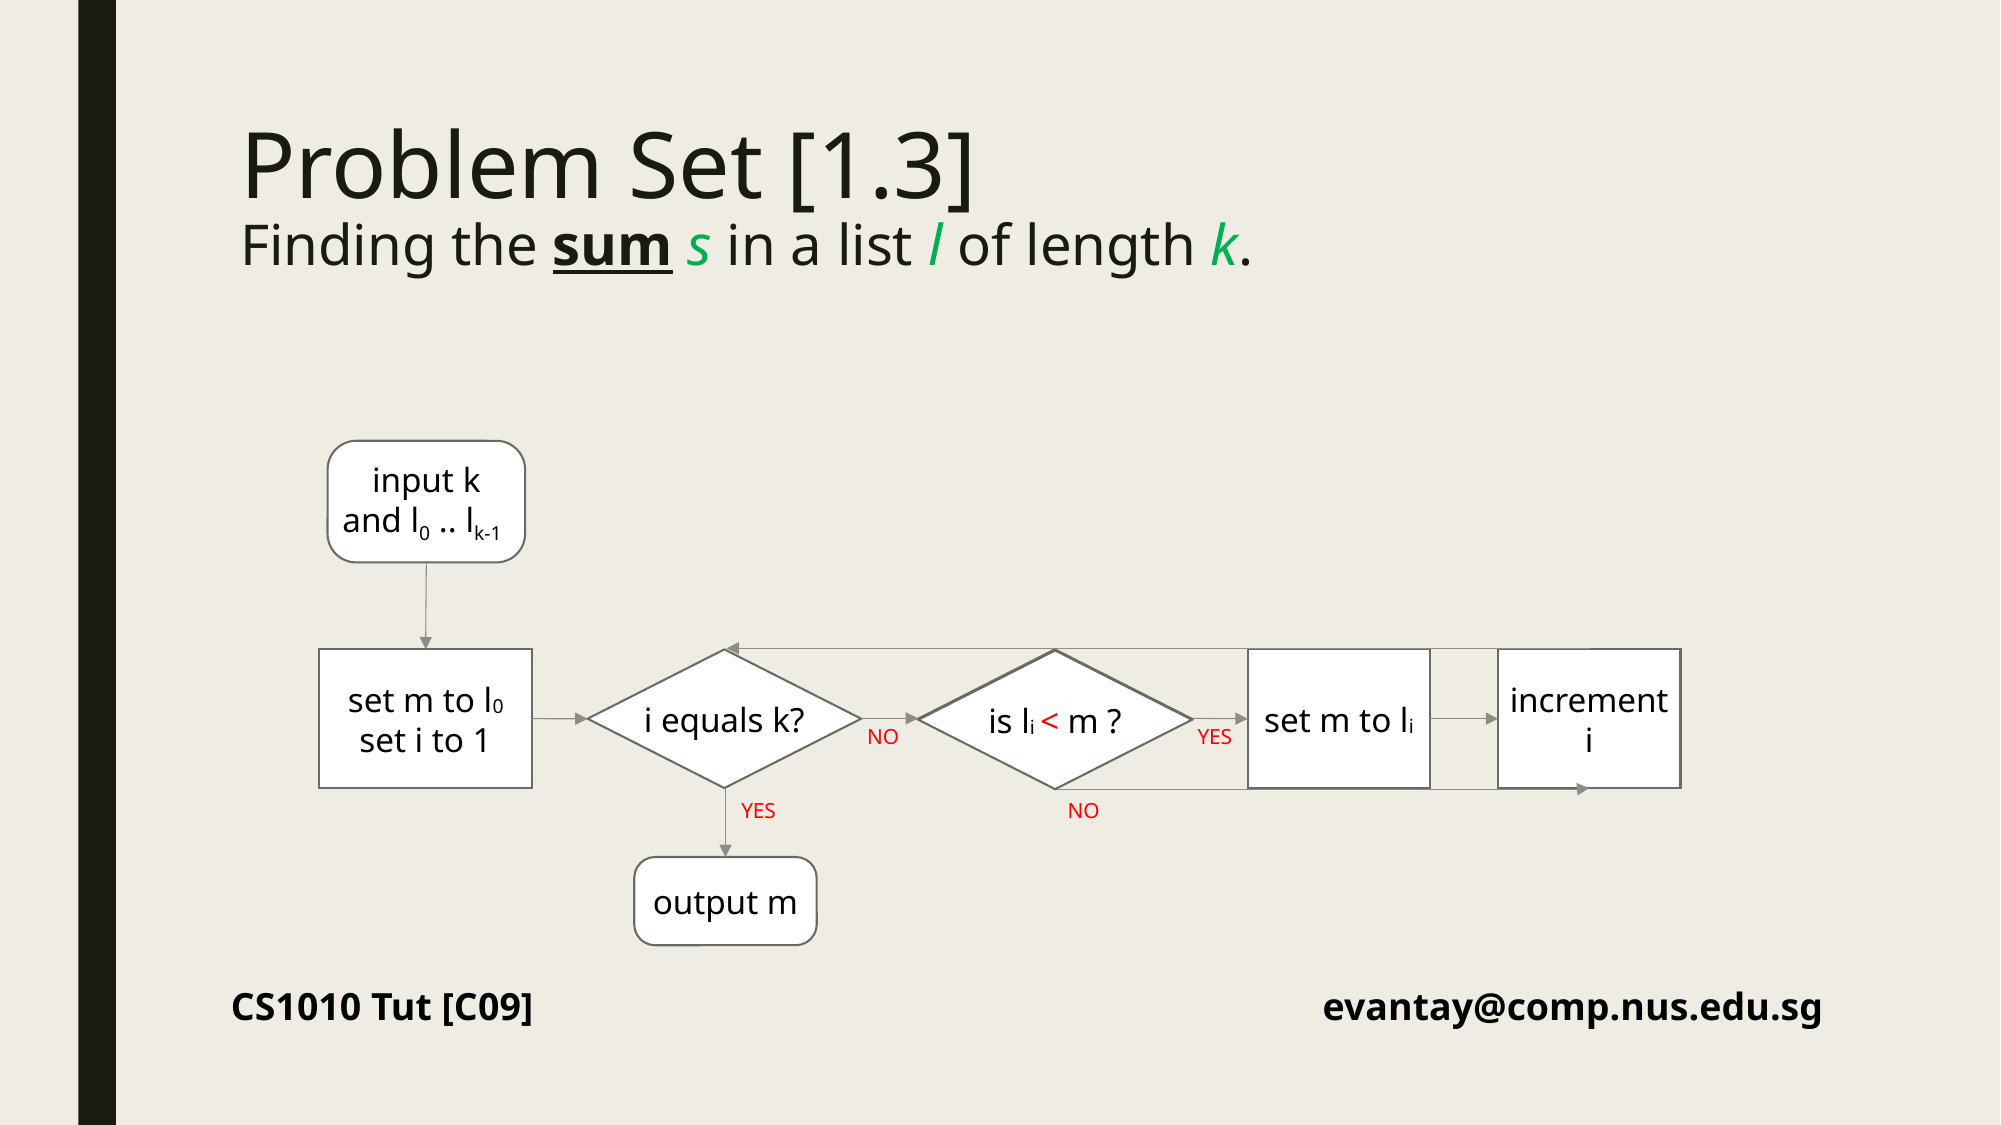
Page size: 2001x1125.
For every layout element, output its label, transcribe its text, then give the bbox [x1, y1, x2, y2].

text_box increment i [1498, 649, 1681, 789]
text_box set m to l0 set i to 1 [319, 649, 532, 789]
text_box NO [1063, 793, 1104, 828]
text_box i equals k? [588, 649, 861, 789]
text_box set m to li [1247, 649, 1431, 788]
text_box input k and l0 .. lk-1 [327, 440, 526, 563]
text_box YES [736, 793, 781, 828]
text_box is li < m ? [1160, 703, 1192, 736]
text_box NO [862, 719, 904, 753]
text_box YES [1193, 719, 1237, 753]
text_box is li < m ? [918, 650, 1157, 789]
text_box output m [634, 857, 817, 946]
title Problem Set [1.3] Finding the sum s in a list l of length k. [225, 112, 1800, 357]
